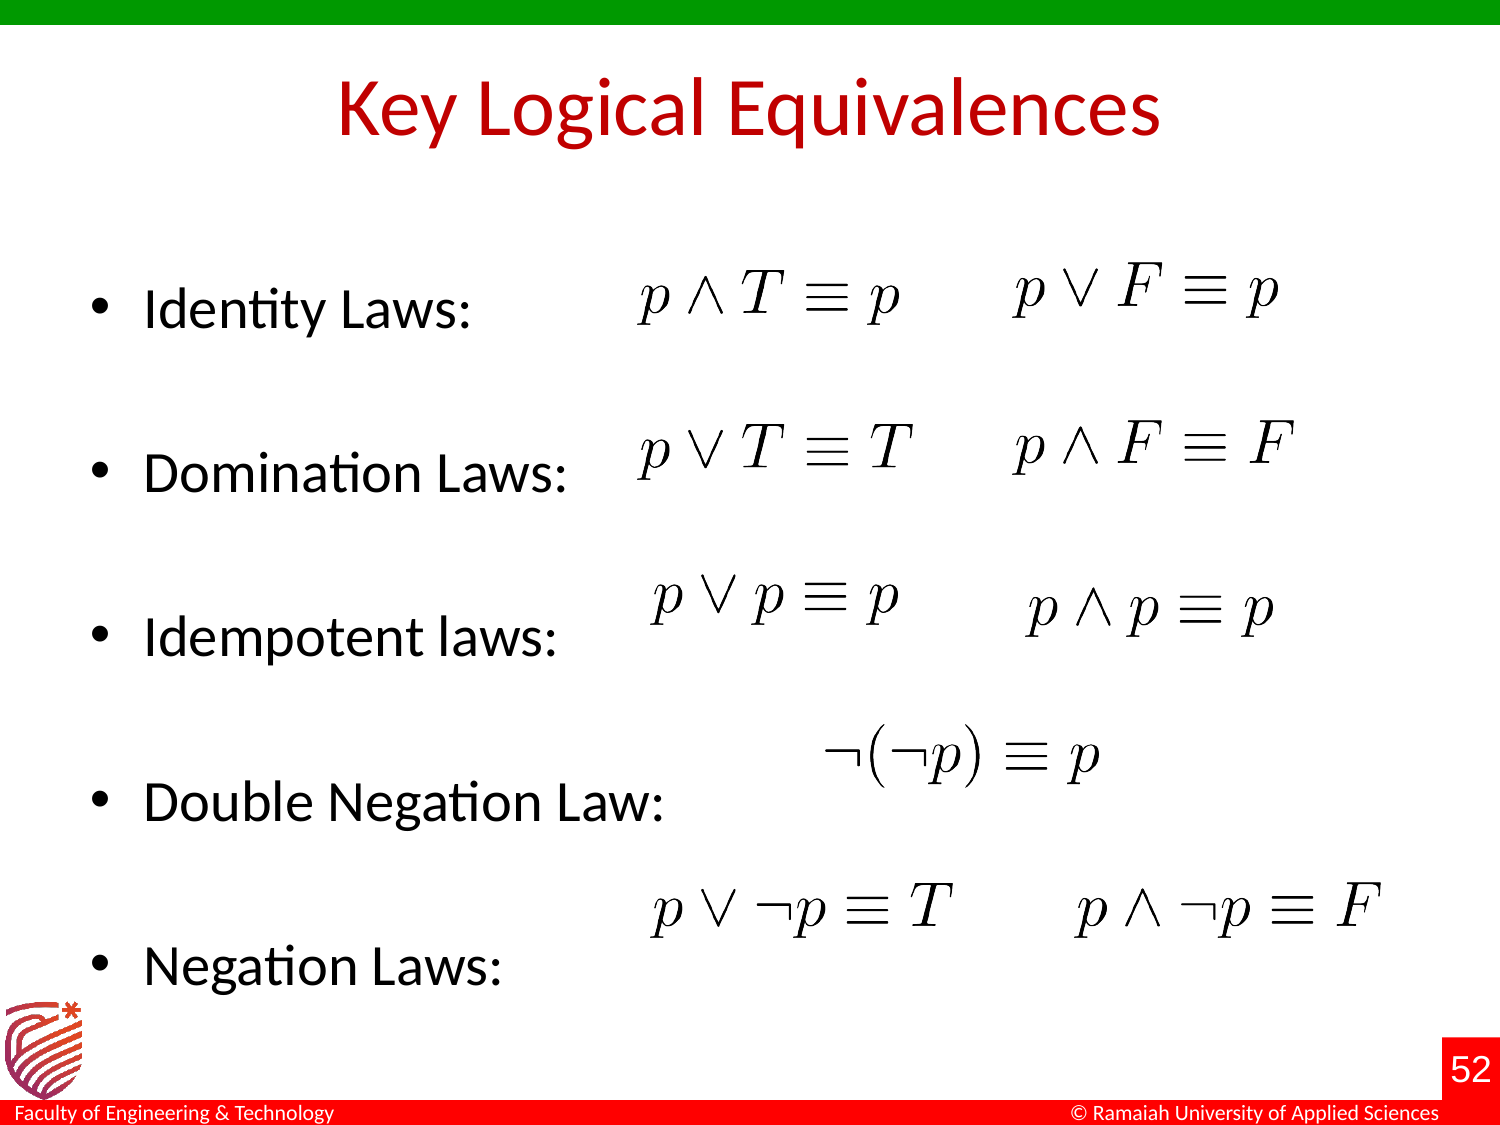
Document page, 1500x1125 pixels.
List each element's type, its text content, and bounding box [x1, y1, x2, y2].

picture [649, 882, 953, 938]
picture [637, 424, 913, 480]
picture [1012, 262, 1278, 318]
list Identity Laws: Domination Laws: Idempotent laws: Double Negation Law: Negation Laws: [75, 262, 1425, 1005]
title Key Logical Equivalences [75, 45, 1425, 233]
picture [649, 574, 898, 625]
picture [1024, 587, 1273, 637]
picture [1074, 882, 1381, 938]
picture [637, 270, 899, 326]
picture [5, 1001, 82, 1100]
picture [824, 724, 1099, 788]
picture [1012, 419, 1294, 476]
